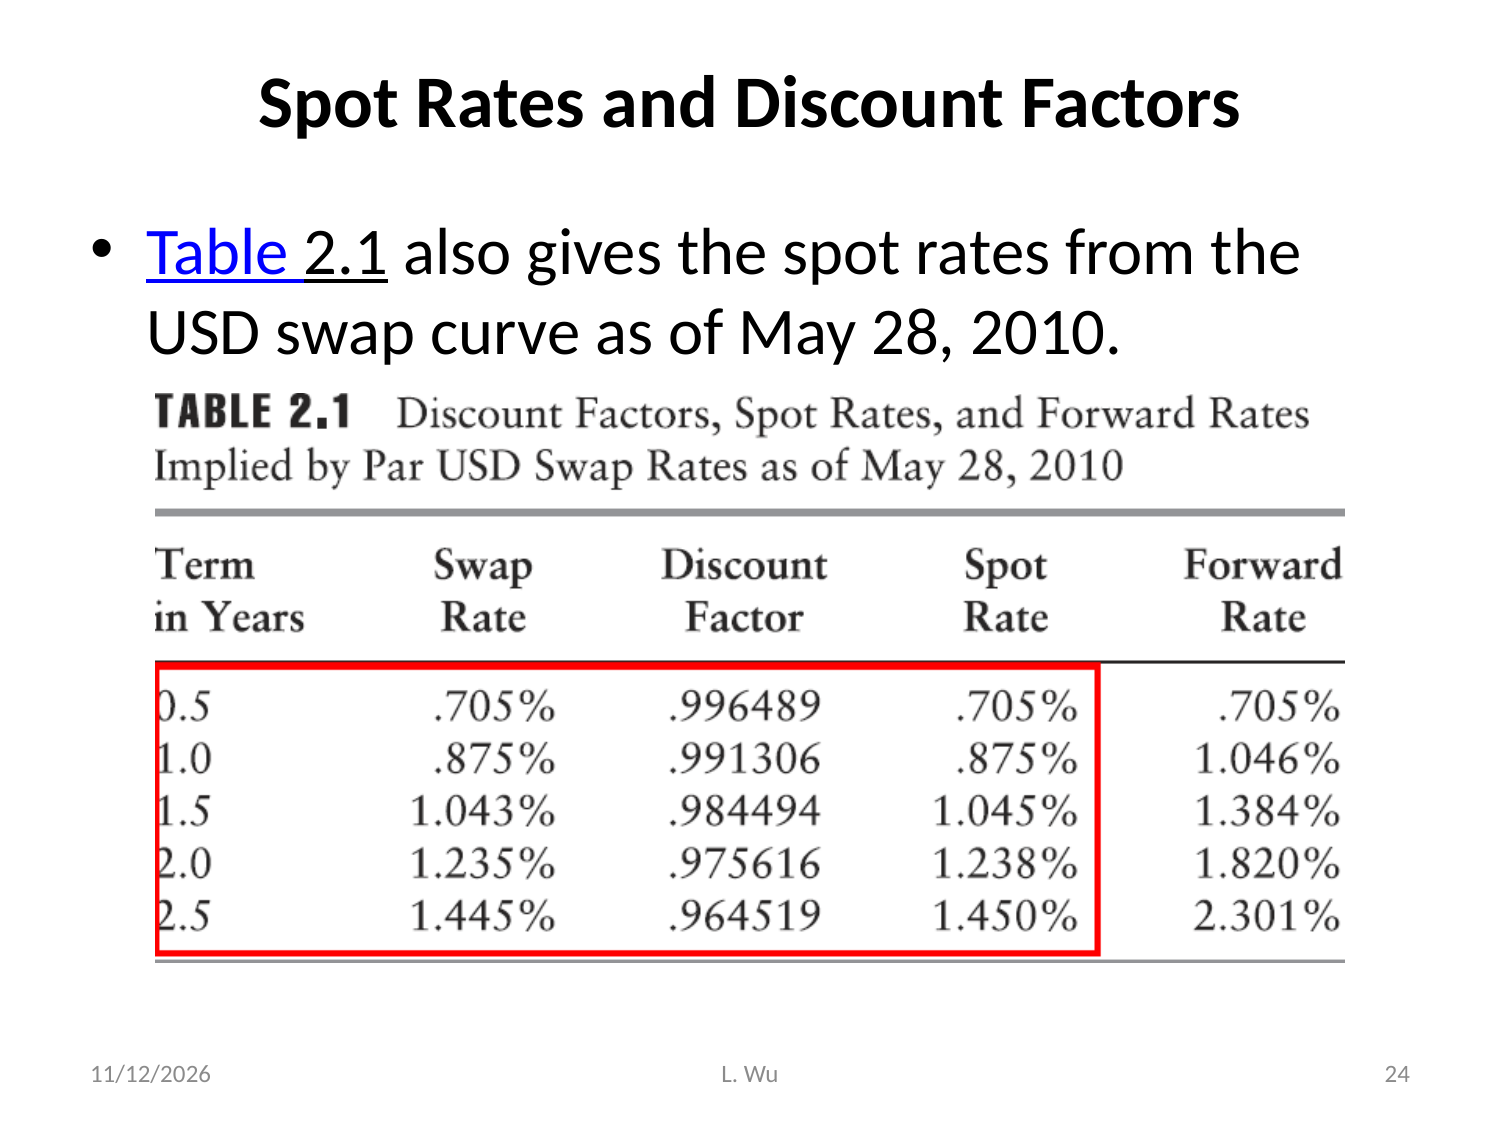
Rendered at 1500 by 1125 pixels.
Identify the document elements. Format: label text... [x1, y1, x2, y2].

picture [155, 393, 1345, 963]
list Table 2.1 also gives the spot rates from the USD swap curve as of May 28, 2010. [75, 200, 1425, 1005]
slide_number 24 [1074, 1042, 1425, 1103]
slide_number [75, 1042, 425, 1103]
footer L. Wu [512, 1042, 988, 1103]
title Spot Rates and Discount Factors [75, 45, 1425, 150]
